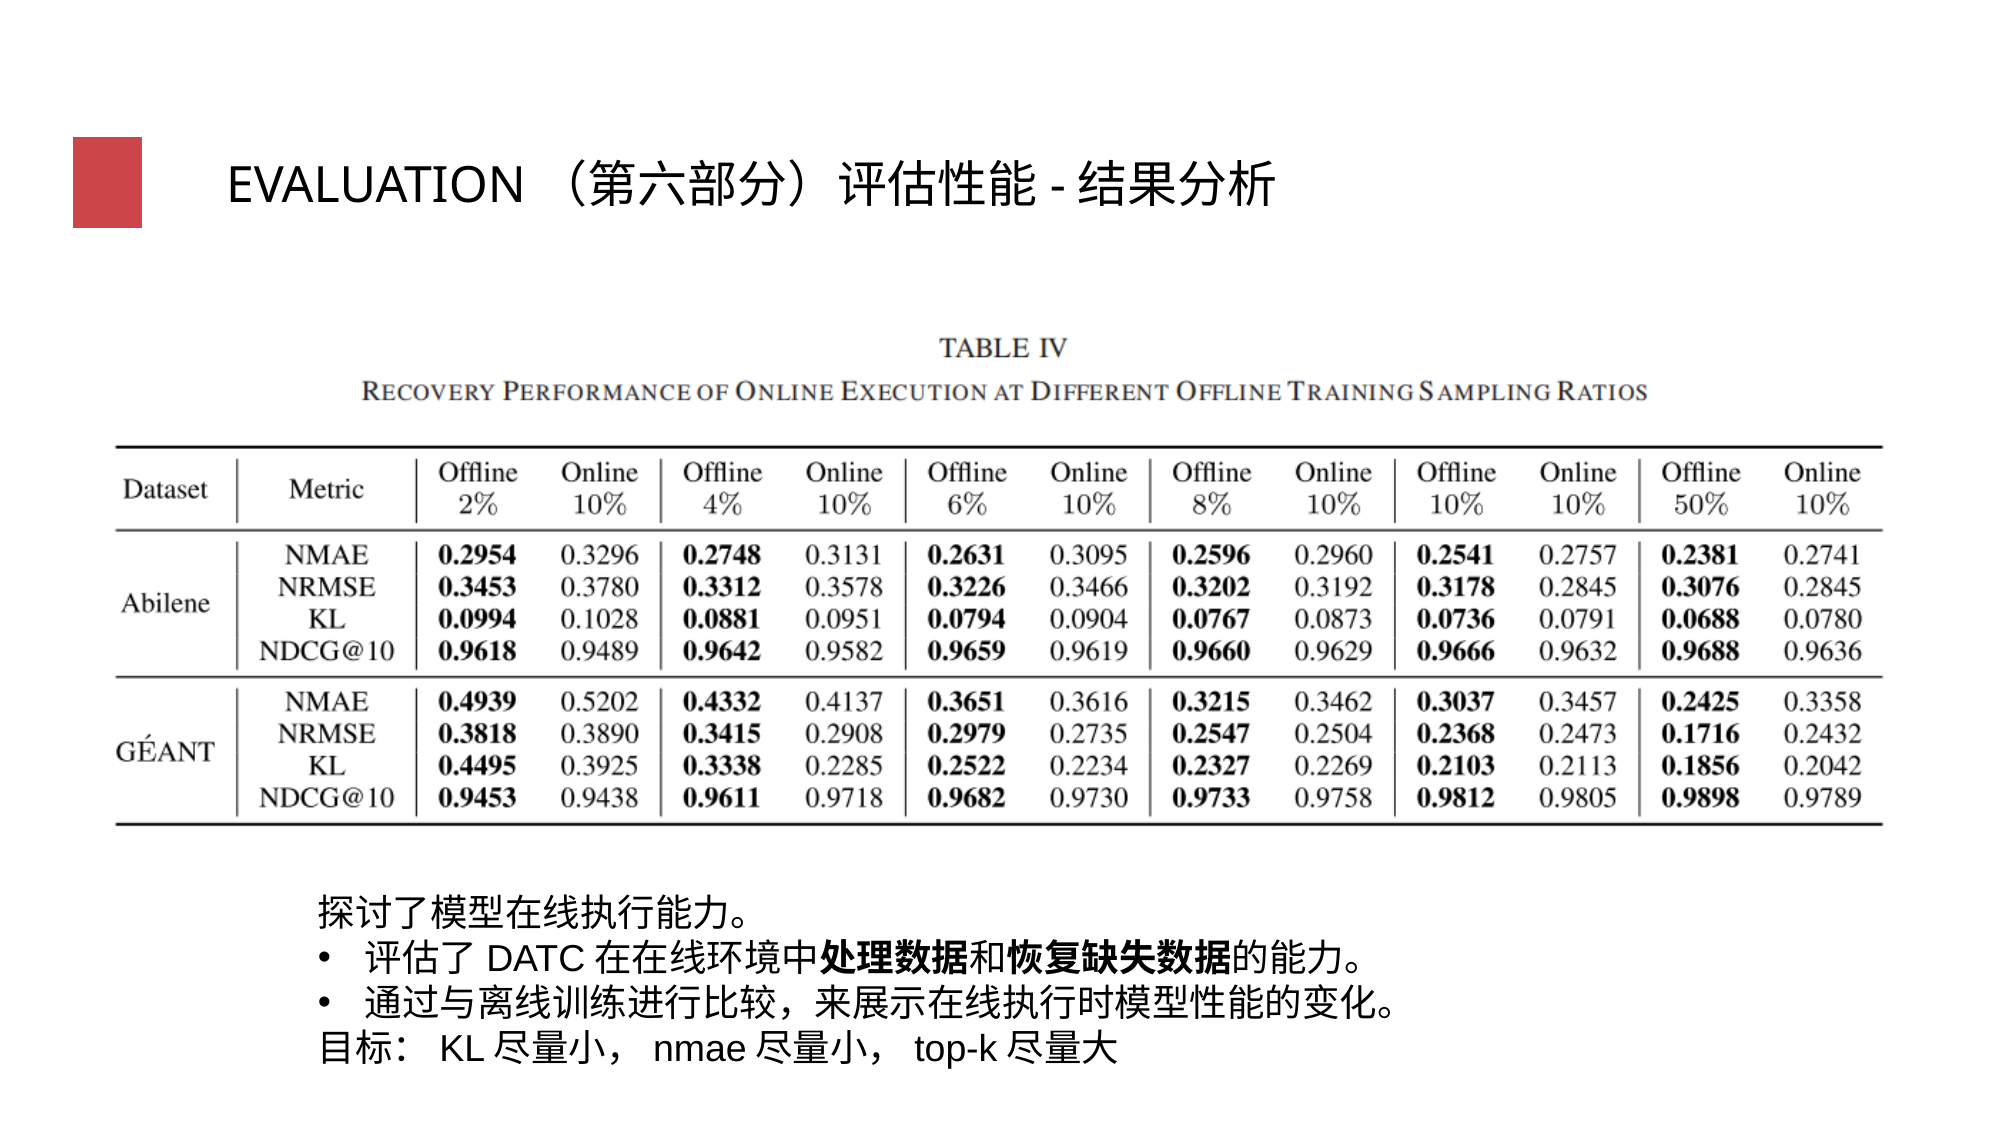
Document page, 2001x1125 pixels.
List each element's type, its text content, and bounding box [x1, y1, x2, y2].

text_box EVALUATION（第六部分）评估性能-结果分析 [198, 144, 1293, 220]
picture [72, 136, 144, 229]
picture [78, 325, 1946, 859]
text_box 探讨了模型在线执行能力。 评估了DATC在在线环境中处理数据和恢复缺失数据的能力。 通过与离线训练进行比较，来展示在线执行时模型性能的变化。 目标：KL尽量小，nmae尽量小，top-k尽量大 [303, 881, 1638, 1077]
